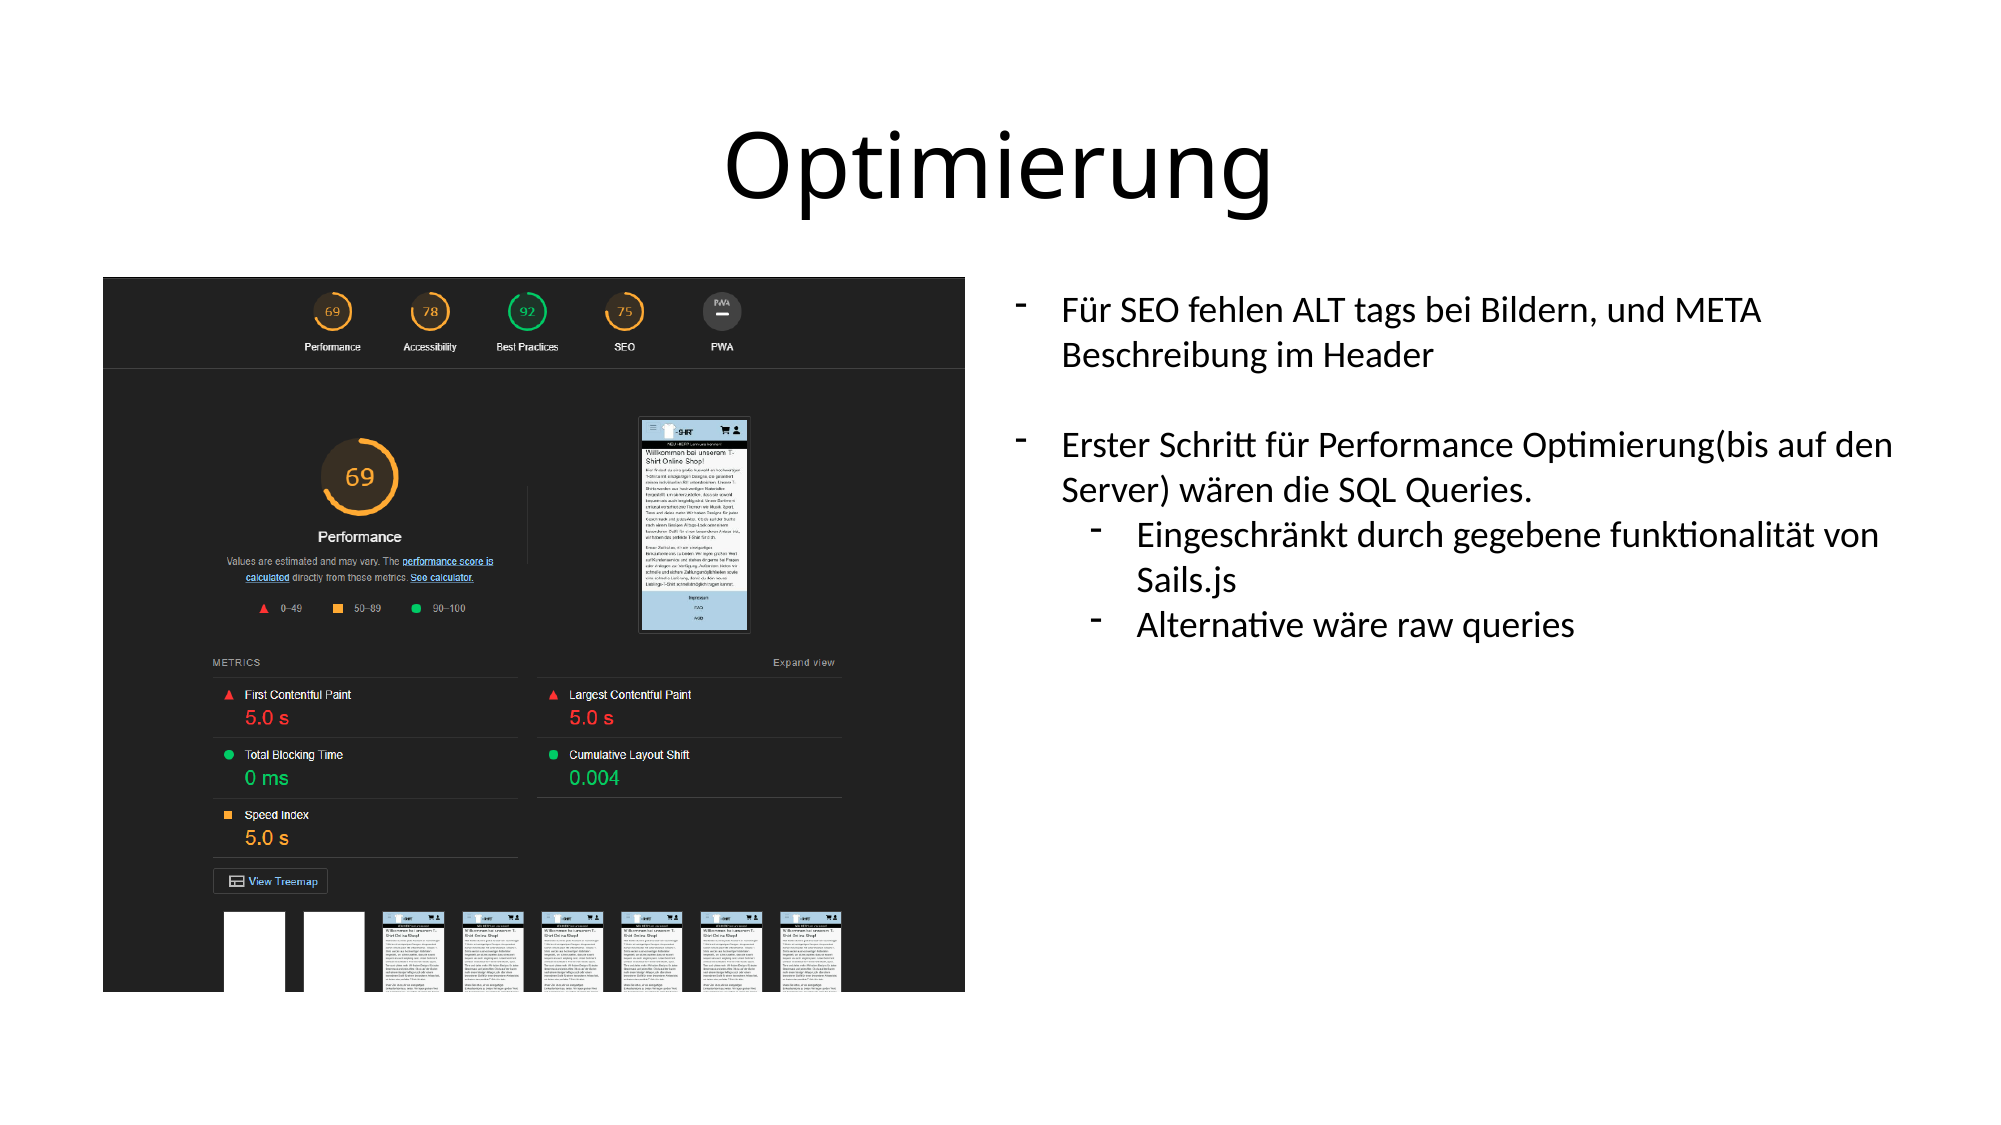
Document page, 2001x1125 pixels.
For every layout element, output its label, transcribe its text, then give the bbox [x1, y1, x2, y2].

text_box Für SEO fehlen ALT tags bei Bildern, und META Beschreibung im Header Erster Schritt für Performance Optimierung(bis auf den Server) wären die SQL Queries. Eingeschränkt durch gegebene funktionalität von Sails.js Alternative wäre raw queries [999, 277, 1946, 652]
title Optimierung [137, 59, 1863, 278]
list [102, 277, 965, 992]
